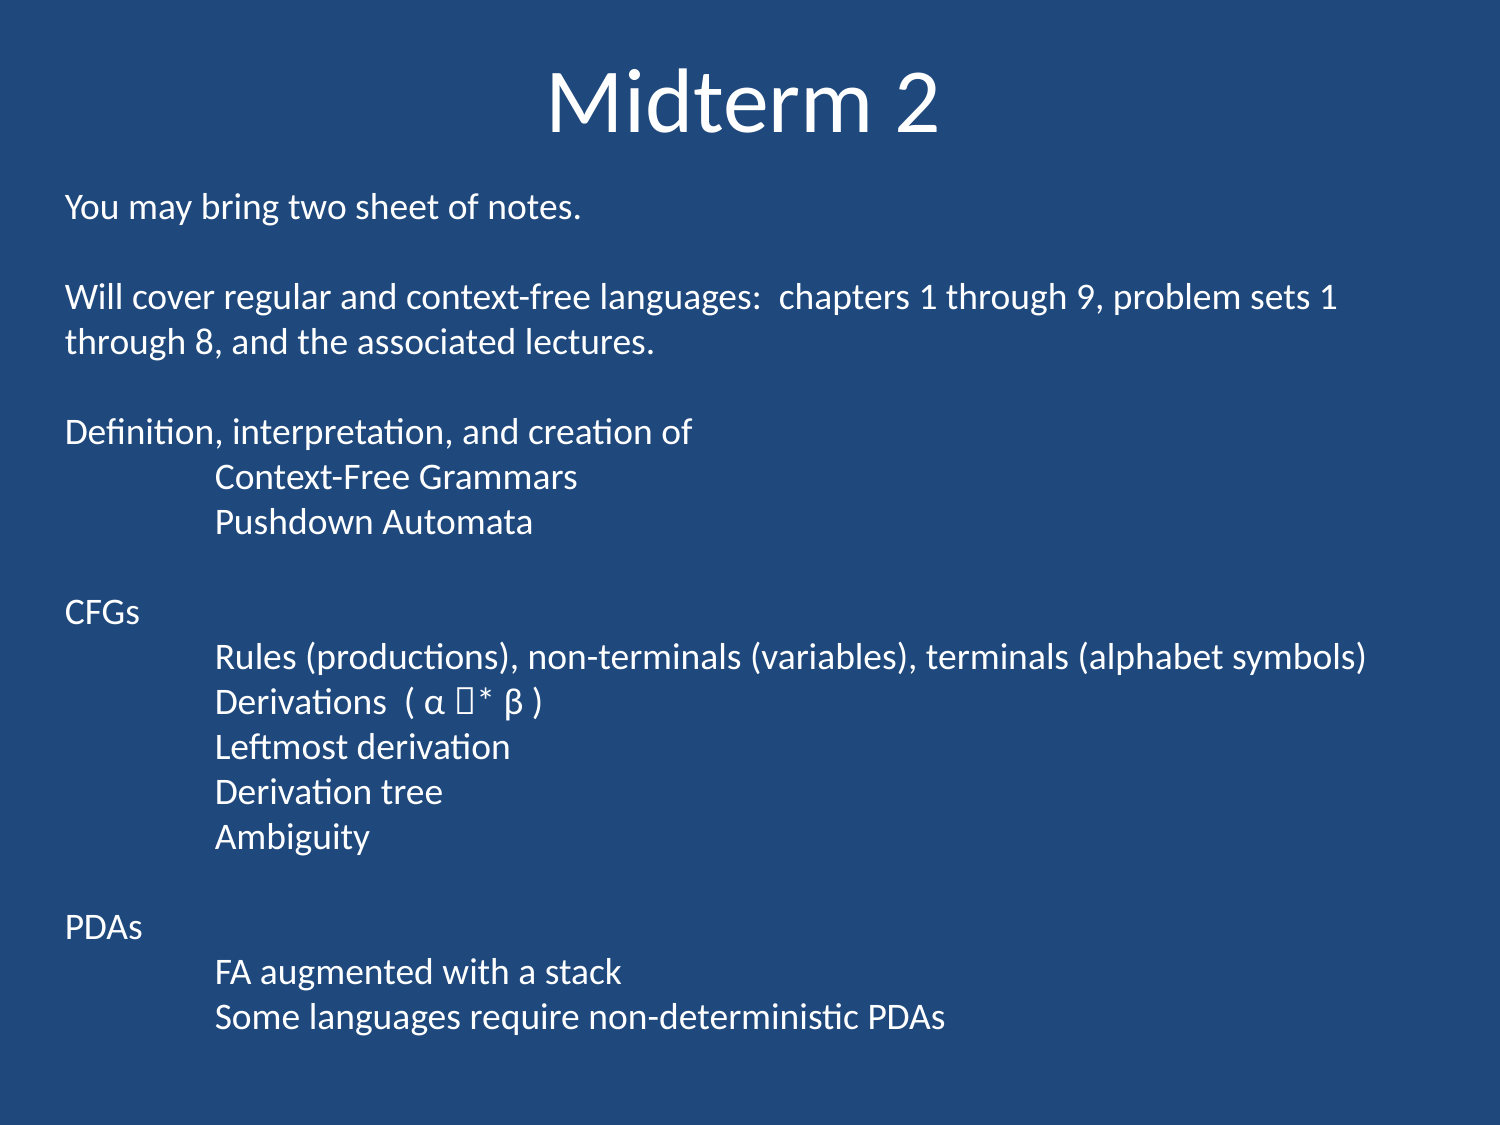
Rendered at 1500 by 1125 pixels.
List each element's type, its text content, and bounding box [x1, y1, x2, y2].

title Midterm 2 [24, 0, 1463, 217]
text_box You may bring two sheet of notes. Will cover regular and context-free languages: chapters 1 through 9, problem sets 1 through 8, and the associated lectures. Definition, interpretation, and creation of Context-Free Grammars Pushdown Automata CFGs Rules (productions), non-terminals (variables), terminals (alphabet symbols) Derivations ( α * β ) Leftmost derivation Derivation tree Ambiguity PDAs FA augmented with a stack Some languages require non-deterministic PDAs [50, 174, 1438, 1125]
